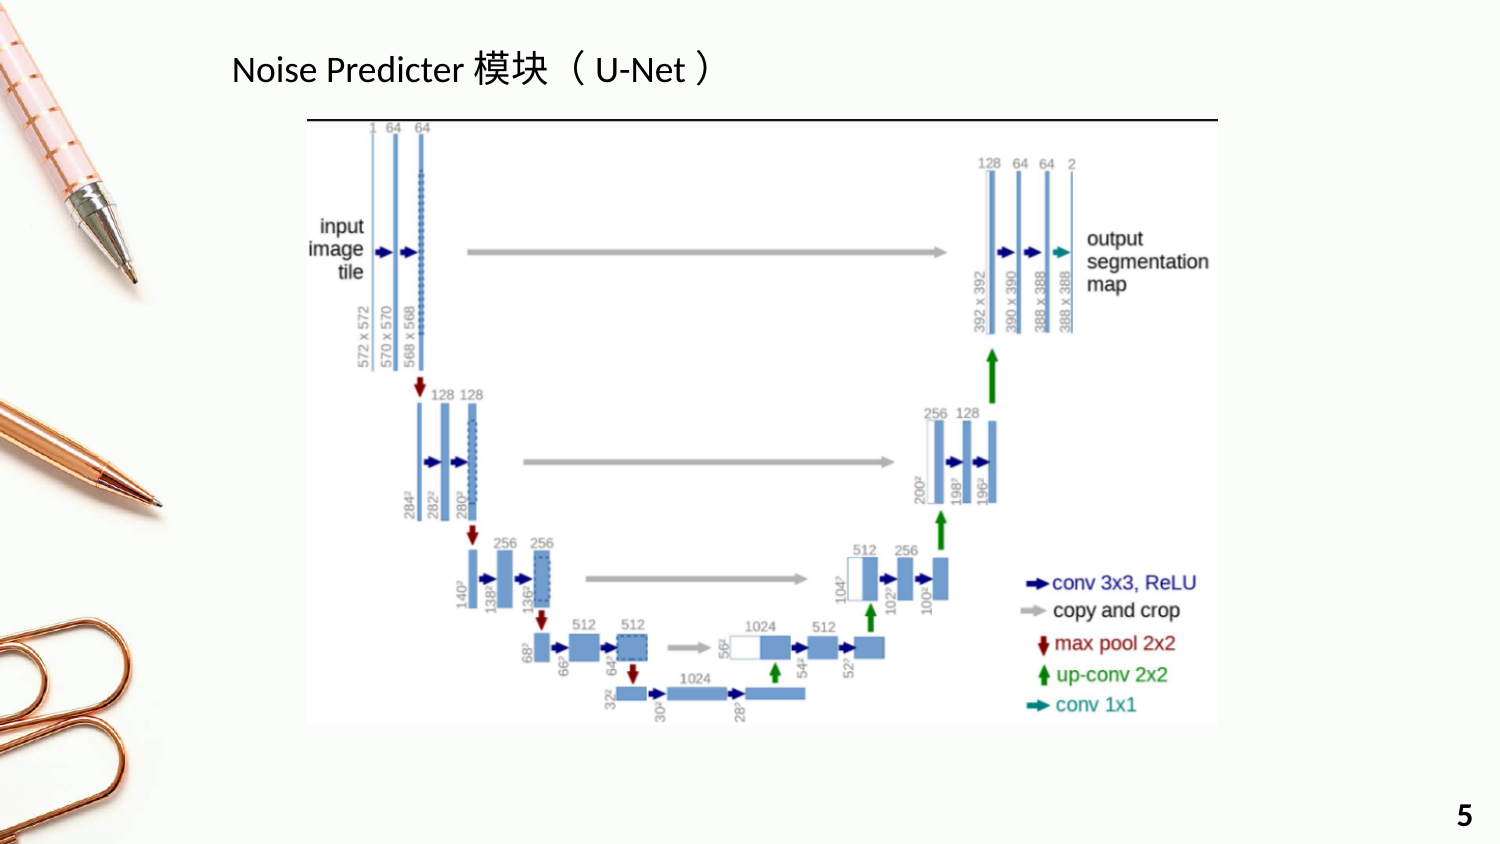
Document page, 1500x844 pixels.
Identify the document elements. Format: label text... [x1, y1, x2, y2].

picture [0, 0, 1500, 844]
text_box Noise Predicter模块（U-Net） [217, 37, 848, 98]
text_box 5 [1441, 785, 1488, 835]
